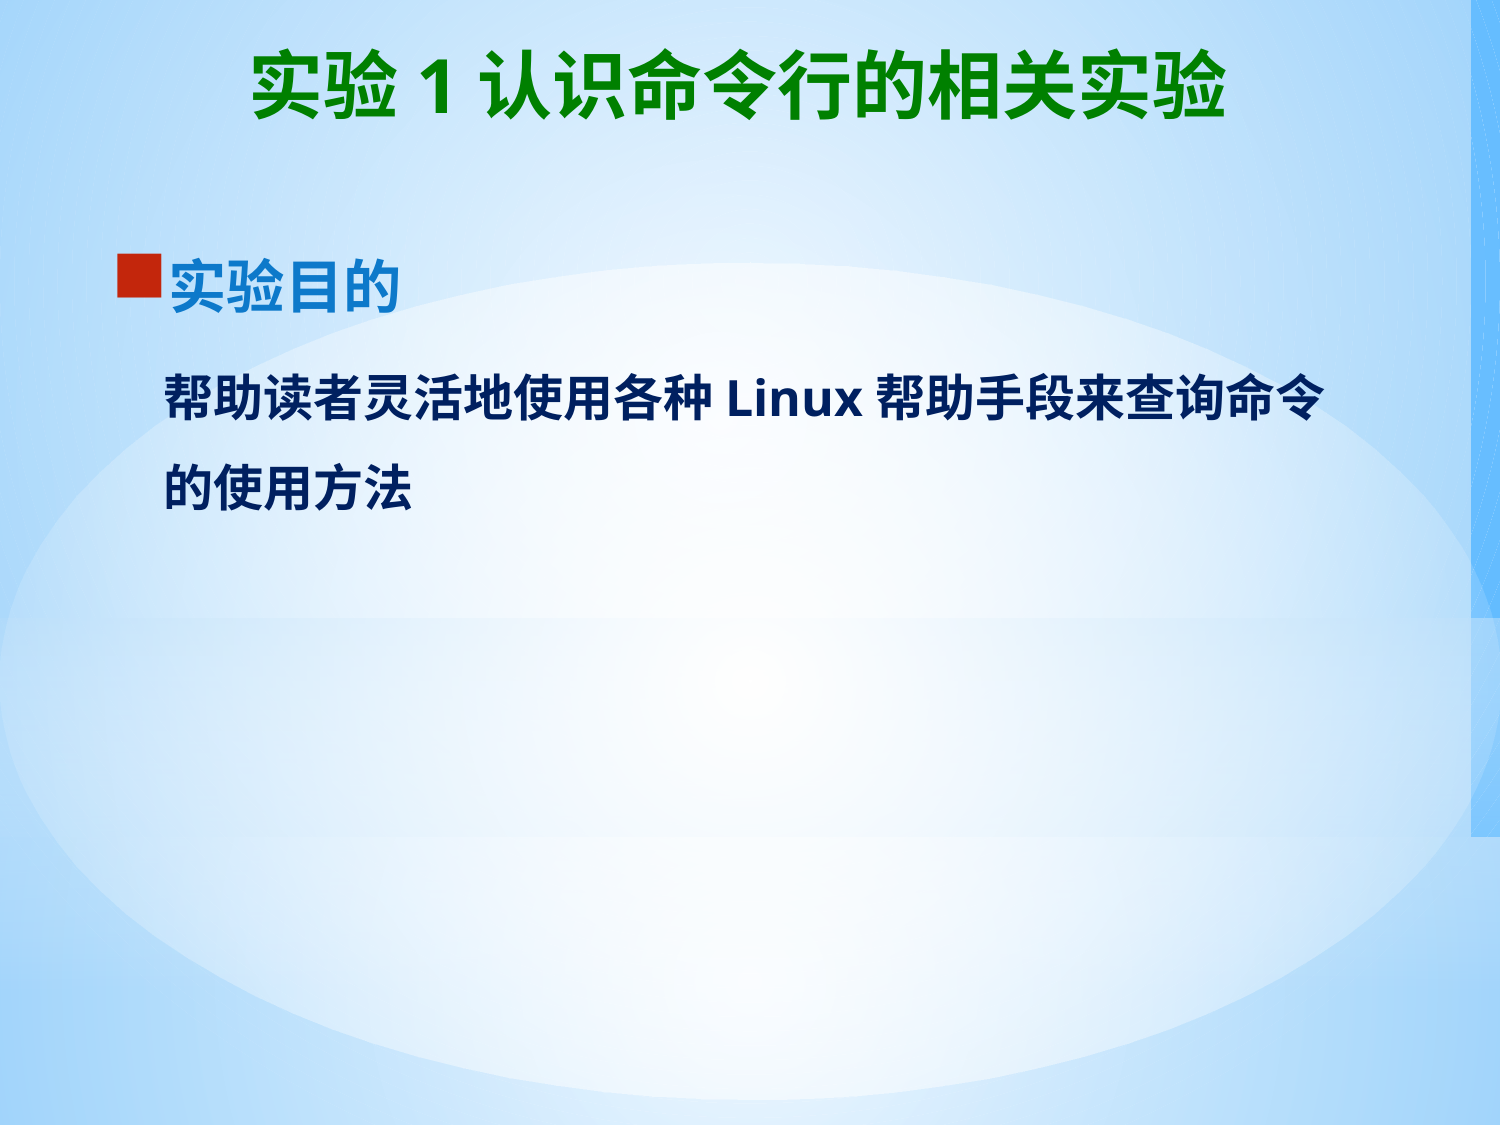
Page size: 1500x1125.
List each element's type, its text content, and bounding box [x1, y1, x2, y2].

title 实验1认识命令行的相关实验 [88, 30, 1388, 149]
list 实验目的 帮助读者灵活地使用各种Linux帮助手段来查询命令的使用方法 [88, 208, 1388, 953]
